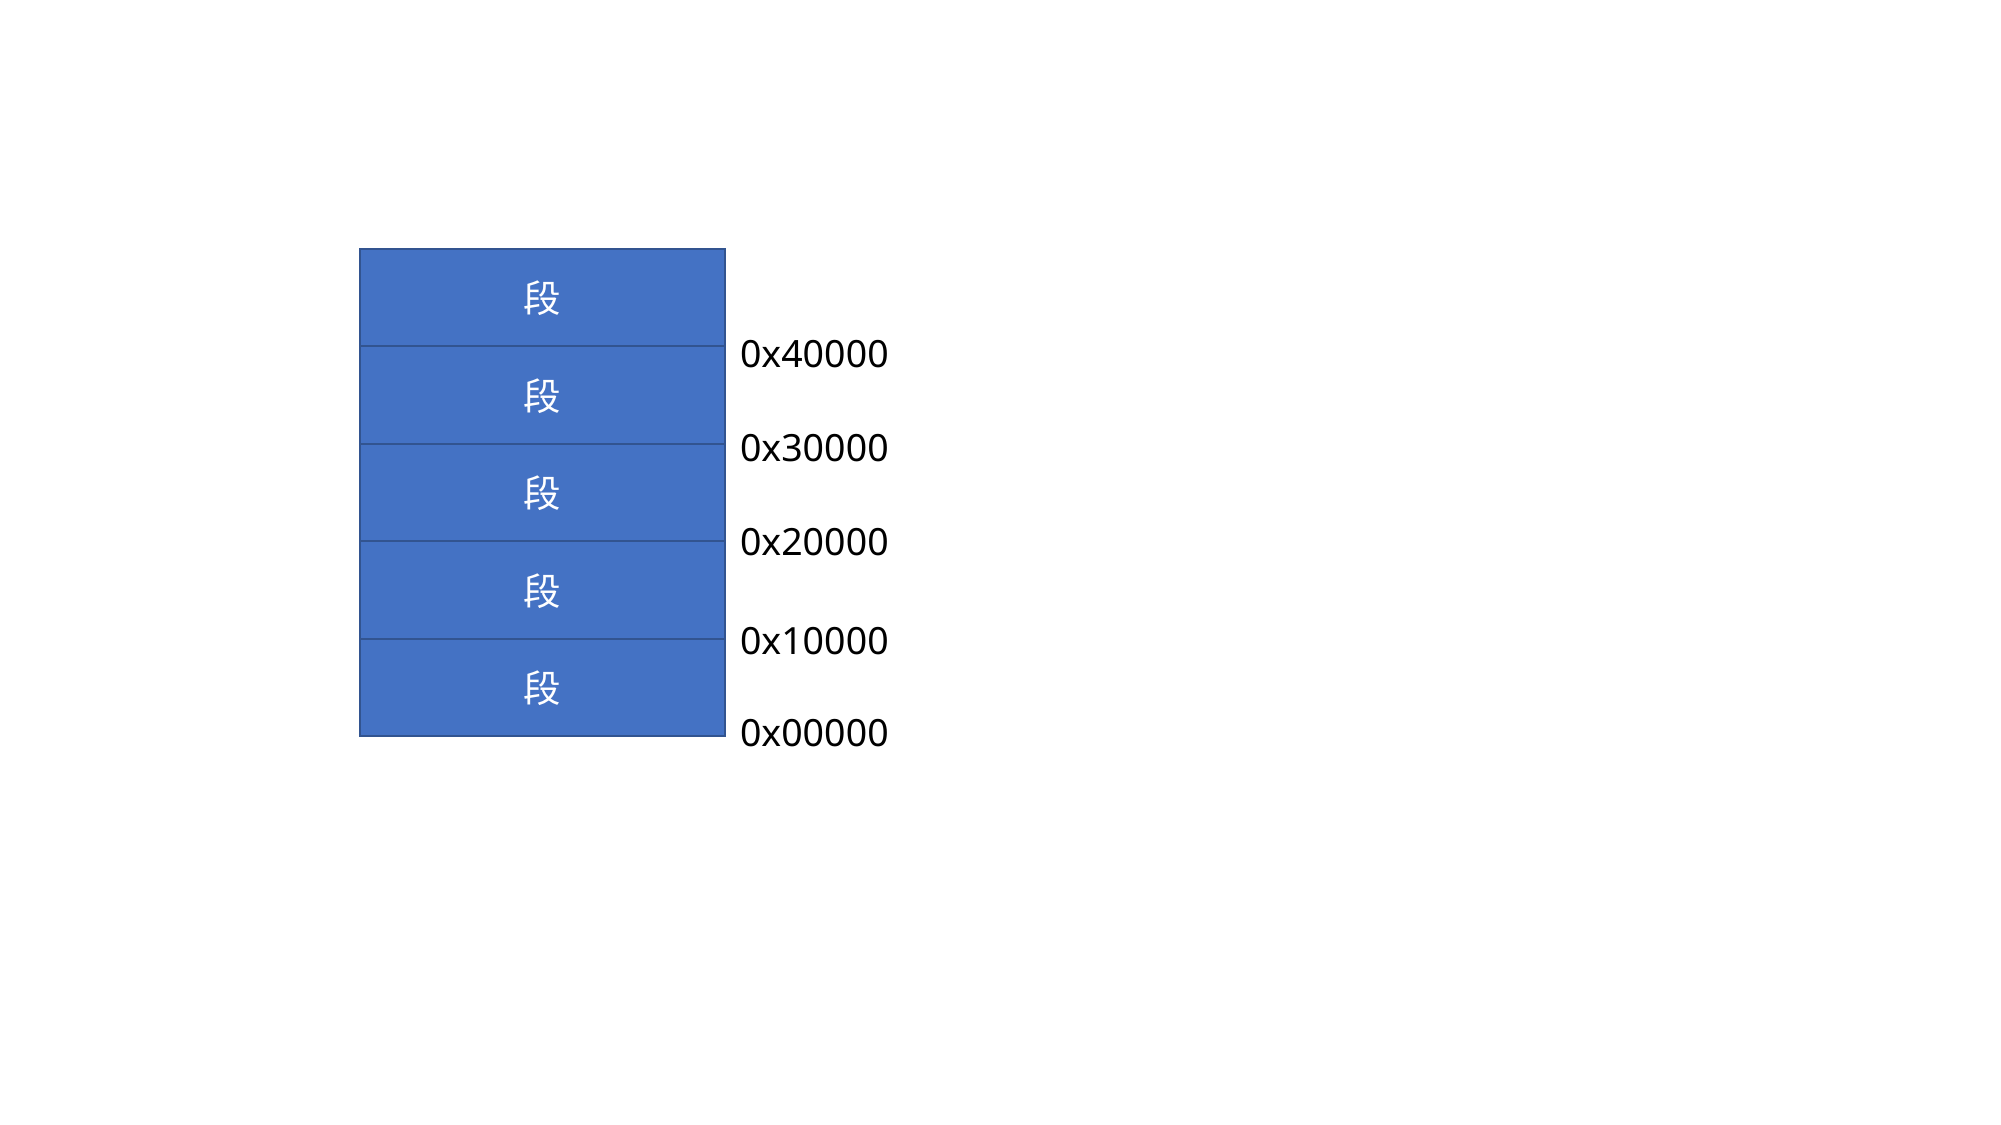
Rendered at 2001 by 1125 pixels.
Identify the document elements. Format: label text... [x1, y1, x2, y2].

text_box 0x20000 [725, 510, 956, 571]
text_box 0x10000 [725, 609, 956, 670]
text_box 0x30000 [725, 416, 956, 477]
text_box 段 [359, 640, 726, 737]
text_box 段 [359, 542, 726, 640]
text_box 段 [359, 248, 726, 347]
text_box 0x00000 [725, 701, 956, 762]
text_box 0x40000 [725, 322, 956, 383]
text_box 段 [359, 445, 726, 542]
text_box 段 [359, 347, 726, 445]
